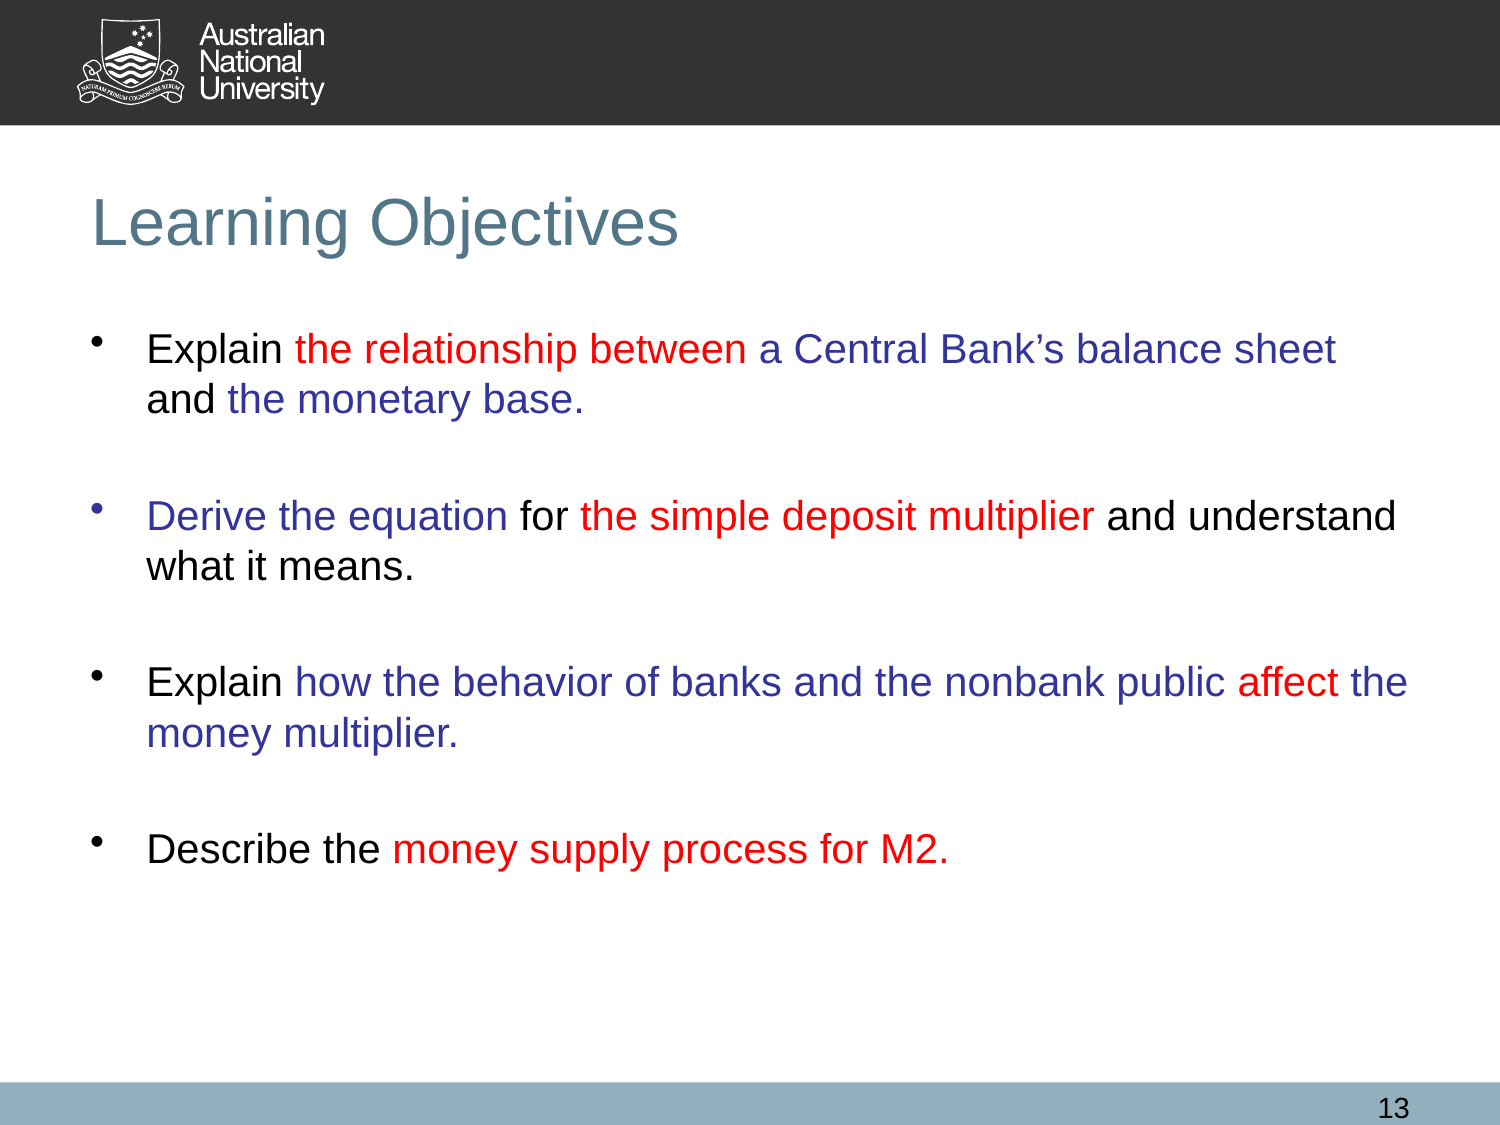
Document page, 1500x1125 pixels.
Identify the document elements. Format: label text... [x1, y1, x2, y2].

title Learning Objectives [76, 125, 1427, 313]
slide_number 13 [1328, 1082, 1425, 1118]
list Explain the relationship between a Central Bank’s balance sheet and the monetary base. Derive the equation for the simple deposit multiplier and understand what it means. Explain how the behavior of banks and the nonbank public affect the money multiplier. Describe the money supply process for M2. [75, 314, 1425, 1005]
